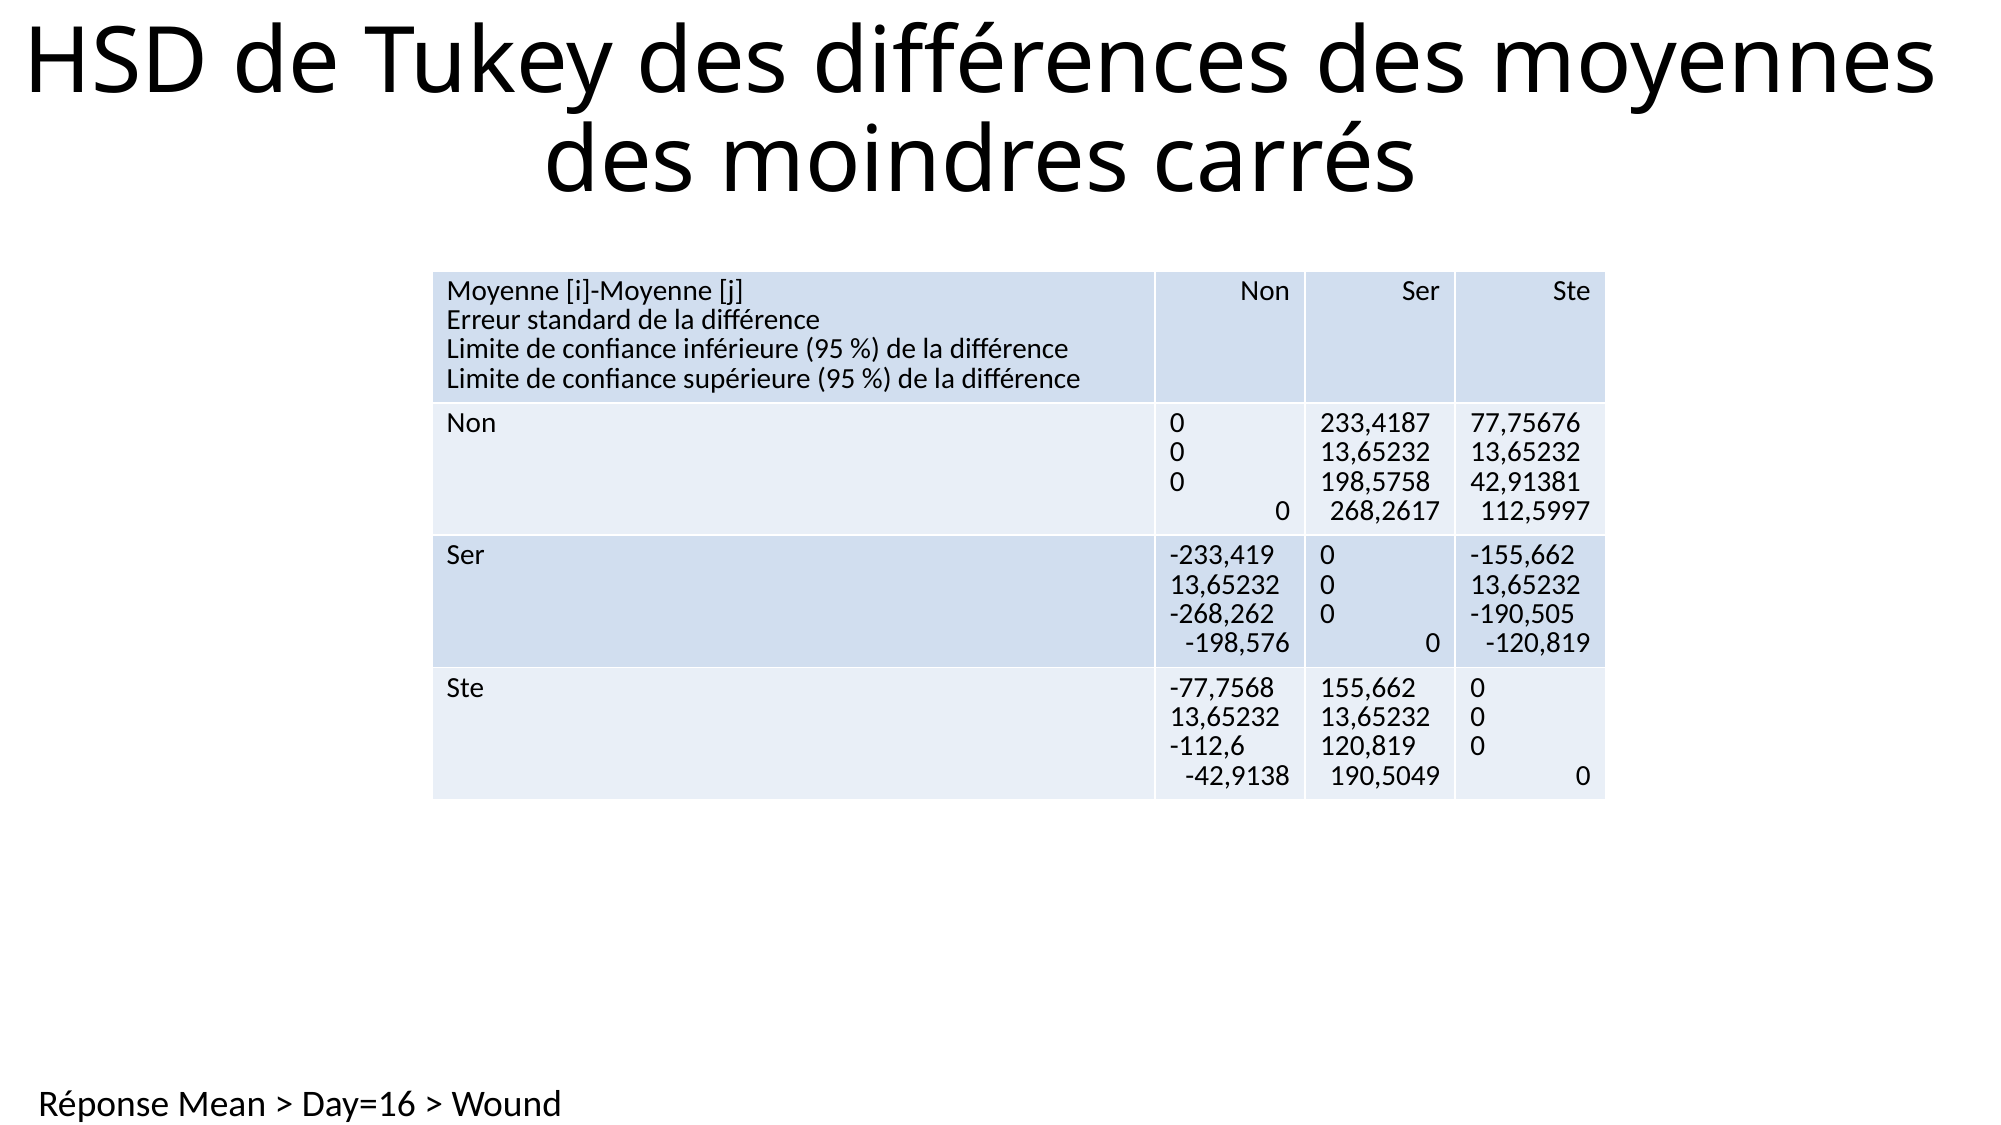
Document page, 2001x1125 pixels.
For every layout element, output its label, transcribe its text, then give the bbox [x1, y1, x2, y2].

table_cell 233,4187 13,65232 198,5758 268,2617 [1306, 404, 1454, 534]
table_cell 0 0 0 0 [1156, 404, 1304, 534]
table_cell Ser [433, 536, 1154, 667]
table_cell -155,662 13,65232 -190,505 -120,819 [1456, 536, 1605, 667]
table_cell 77,75676 13,65232 42,91381 112,5997 [1456, 404, 1605, 534]
table_header Ste [1456, 272, 1605, 402]
table_header Moyenne [i]-Moyenne [j] Erreur standard de la différence Limite de confiance inférieure (95 %) de la différence Limite de confiance supérieure (95 %) de la différence [433, 272, 1154, 402]
text_box Réponse Mean > Day=16 > Wound [38, 1079, 564, 1125]
table_cell 0 0 0 0 [1306, 536, 1454, 667]
table_cell Non [433, 404, 1154, 534]
table_cell -77,7568 13,65232 -112,6 -42,9138 [1156, 668, 1304, 799]
table_cell -233,419 13,65232 -268,262 -198,576 [1156, 536, 1304, 667]
table_cell Ste [433, 668, 1154, 799]
table_header Non [1156, 272, 1304, 402]
table_cell 155,662 13,65232 120,819 190,5049 [1306, 668, 1454, 799]
table_header Ser [1306, 272, 1454, 402]
title HSD de Tukey des différences des moyennes des moindres carrés [0, 0, 1963, 225]
table_cell 0 0 0 0 [1456, 668, 1605, 799]
